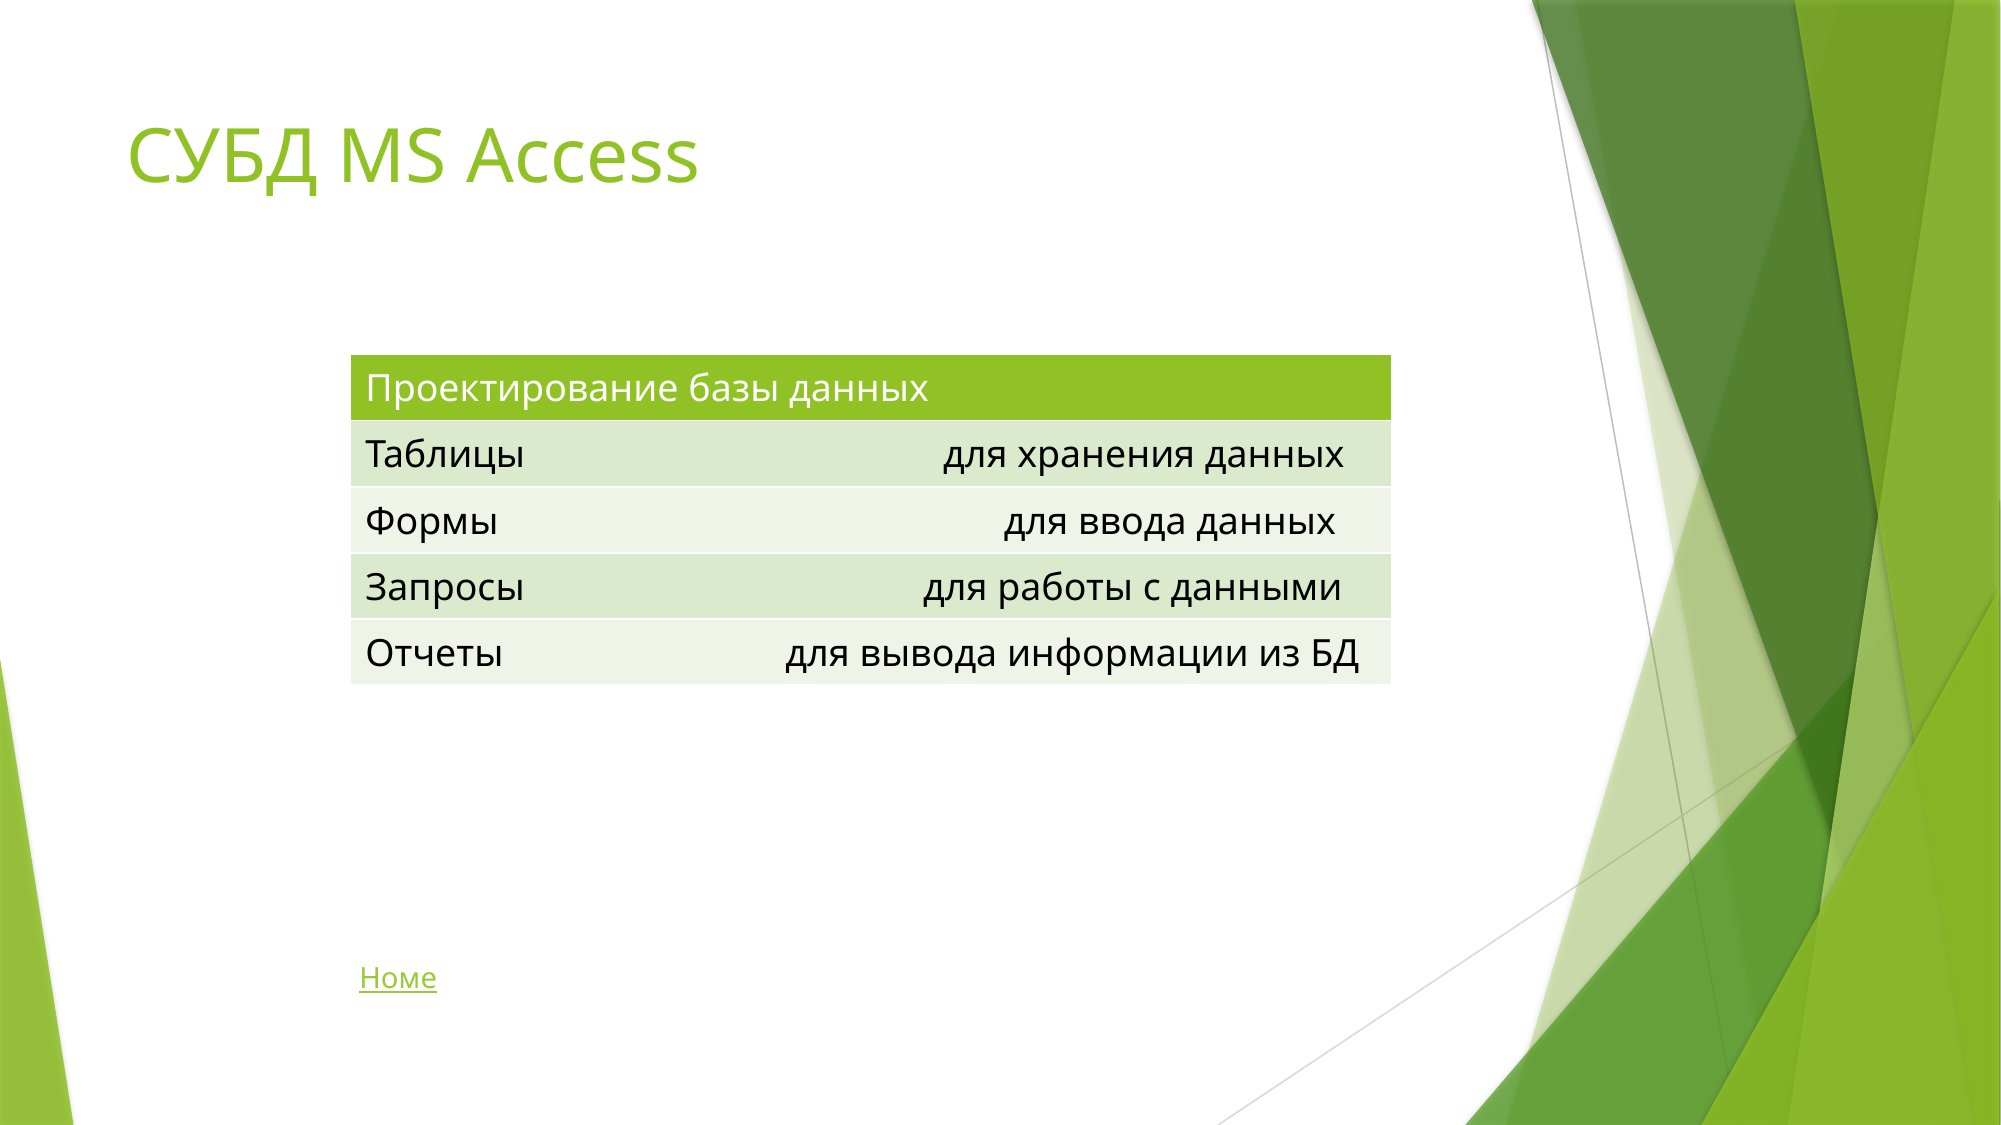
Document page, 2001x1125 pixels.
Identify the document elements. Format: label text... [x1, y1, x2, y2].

table_cell Таблицы для хранения данных [351, 421, 1391, 486]
table_header Проектирование базы данных [351, 355, 1391, 420]
table_cell Формы для ввода данных [351, 488, 1391, 552]
table_cell Запросы для работы с данными [351, 554, 1391, 618]
table_cell Отчеты для вывода информации из БД [351, 620, 1391, 684]
title СУБД MS Access [111, 99, 1522, 317]
text_box Номе [344, 952, 510, 1002]
